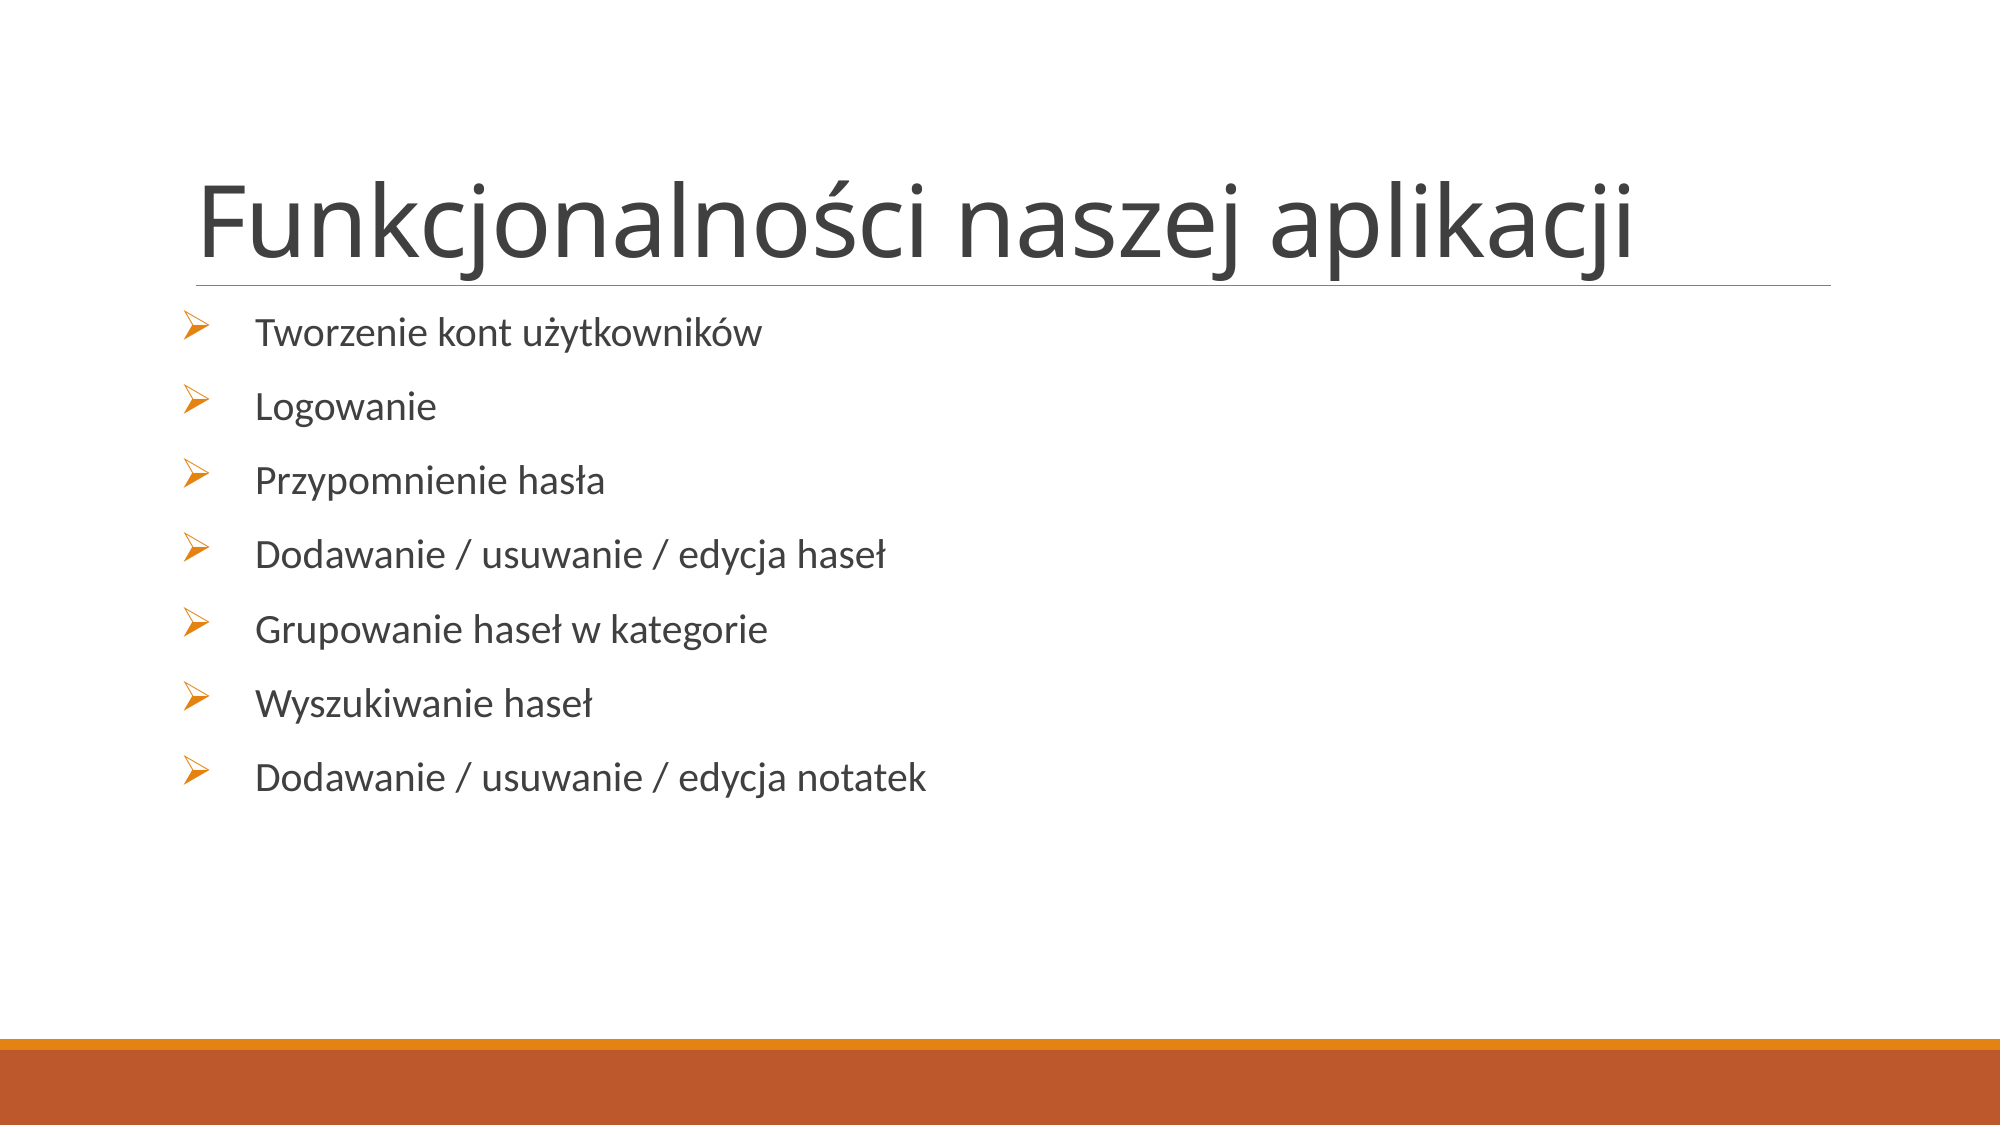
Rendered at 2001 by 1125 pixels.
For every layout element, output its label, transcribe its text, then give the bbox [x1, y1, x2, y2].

list Tworzenie kont użytkowników Logowanie Przypomnienie hasła Dodawanie / usuwanie / edycja haseł Grupowanie haseł w kategorie Wyszukiwanie haseł Dodawanie / usuwanie / edycja notatek [180, 302, 1830, 963]
title Funkcjonalności naszej aplikacji [180, 47, 1830, 285]
